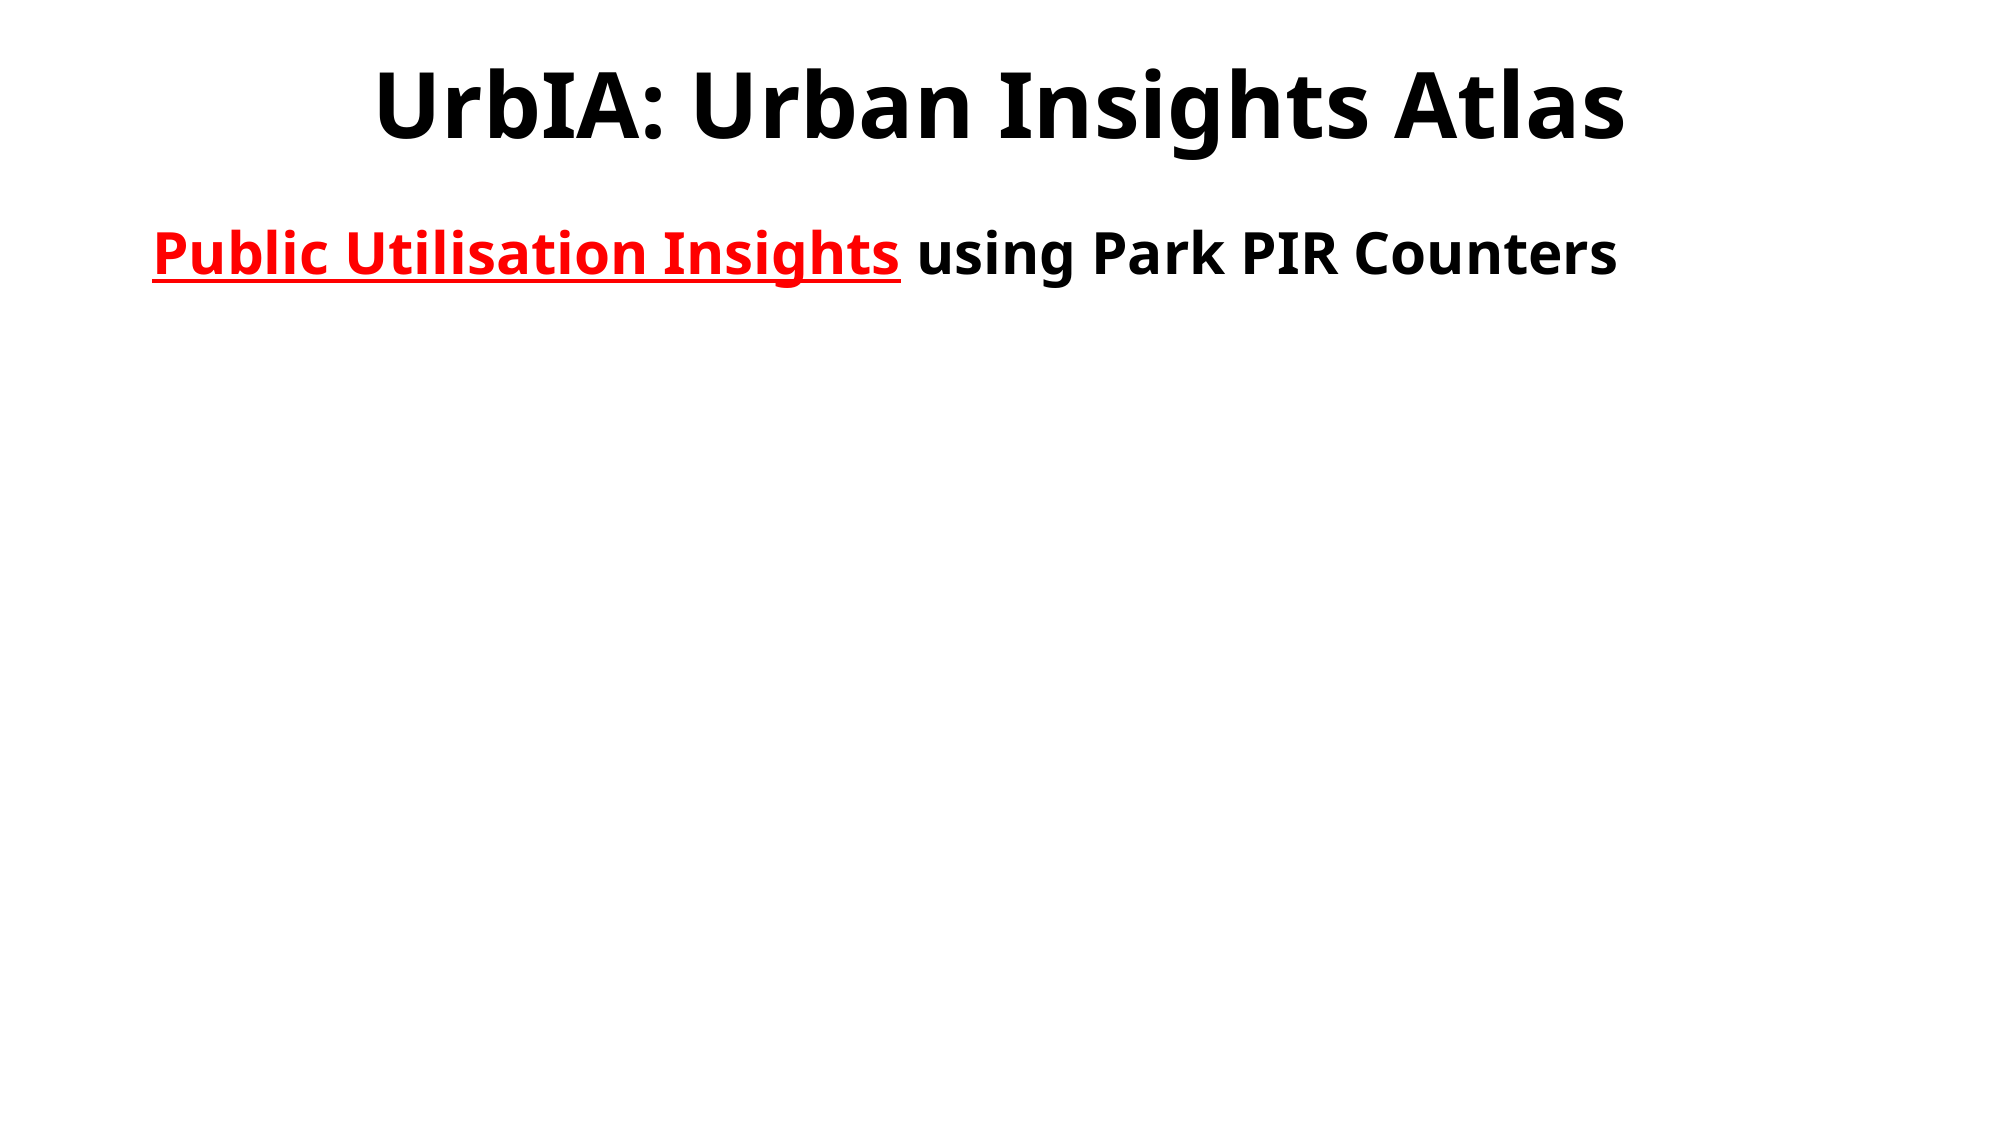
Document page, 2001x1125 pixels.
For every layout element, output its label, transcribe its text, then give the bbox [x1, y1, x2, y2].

title UrbIA: Urban Insights Atlas [137, 0, 1863, 218]
list Public Utilisation Insights using Park PIR Counters [137, 218, 1863, 1125]
